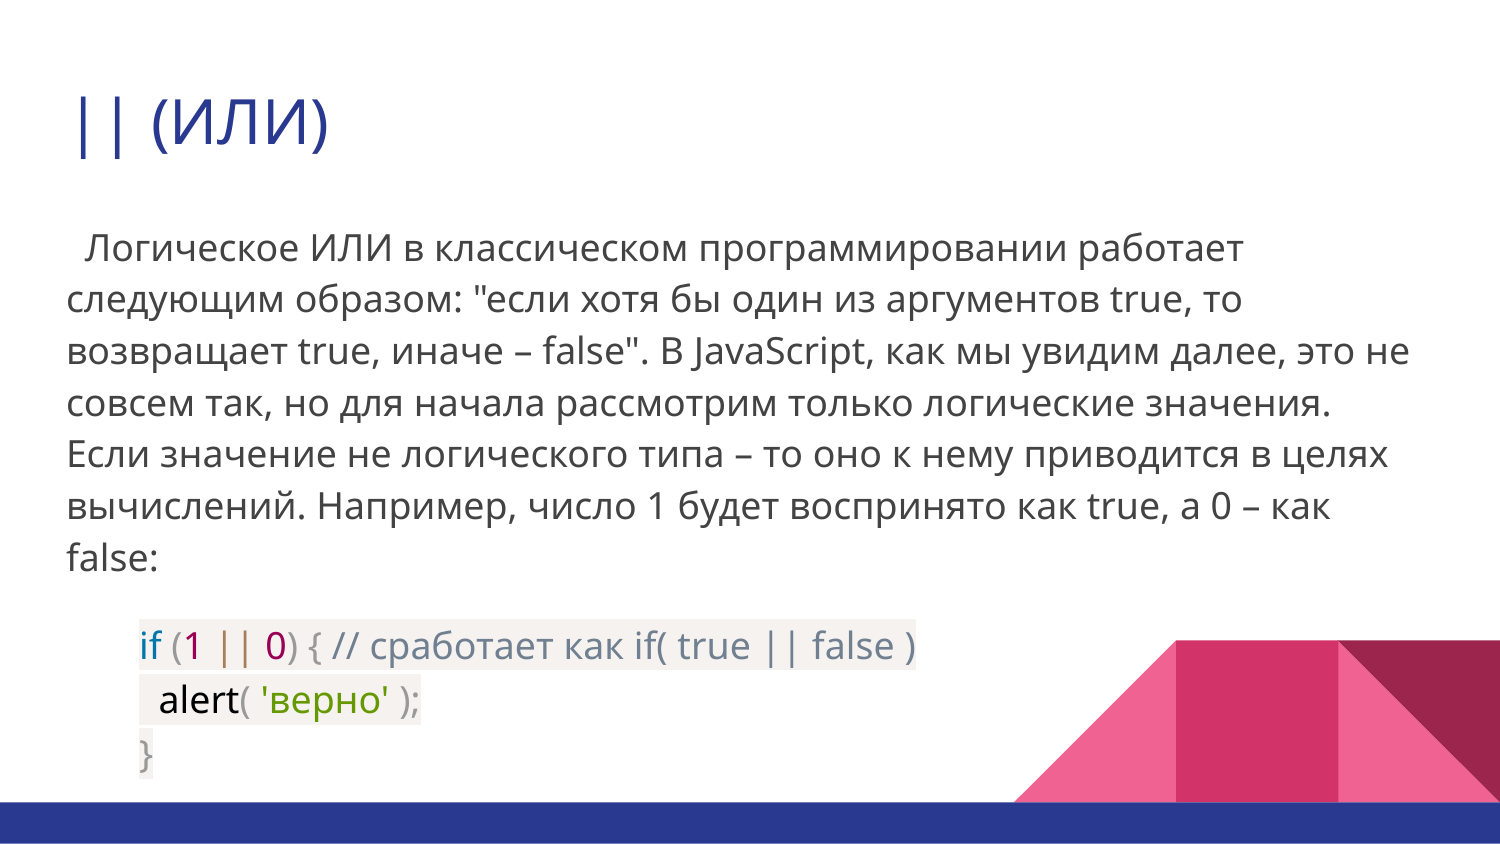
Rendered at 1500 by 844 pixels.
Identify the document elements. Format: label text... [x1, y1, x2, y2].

list Логическое ИЛИ в классическом программировании работает следующим образом: "если хотя бы один из аргументов true, то возвращает true, иначе – false". В JavaScript, как мы увидим далее, это не совсем так, но для начала рассмотрим только логические значения. Если значение не логического типа – то оно к нему приводится в целях вычислений. Например, число 1 будет воспринято как true, а 0 – как false: if (1 || 0) { // сработает как if( true || false ) alert( 'верно' ); } [51, 201, 1449, 750]
title || (ИЛИ) [51, 67, 1449, 167]
